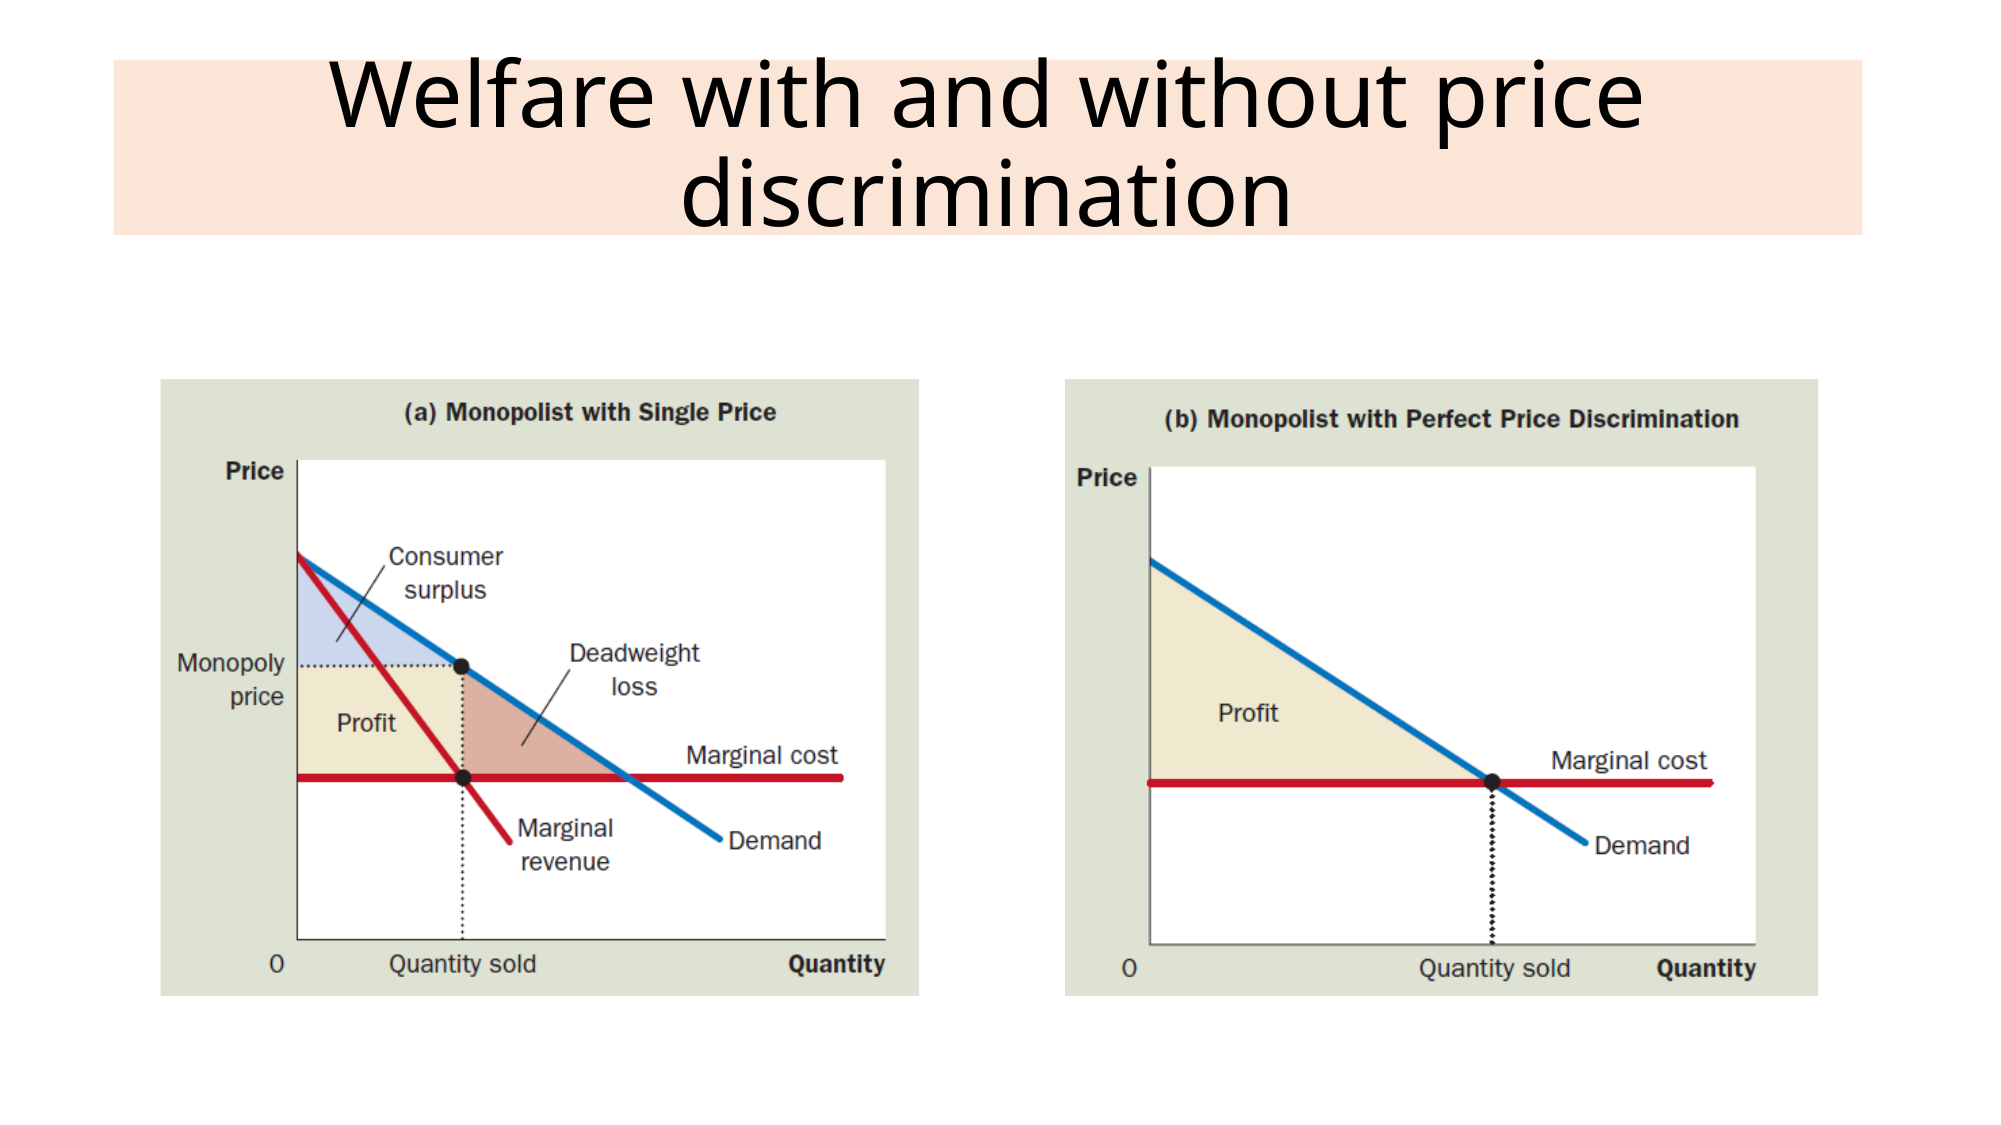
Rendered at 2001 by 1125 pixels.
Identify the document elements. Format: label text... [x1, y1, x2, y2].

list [160, 379, 919, 996]
title Welfare with and without price discrimination [113, 59, 1863, 235]
picture [1065, 379, 1819, 996]
